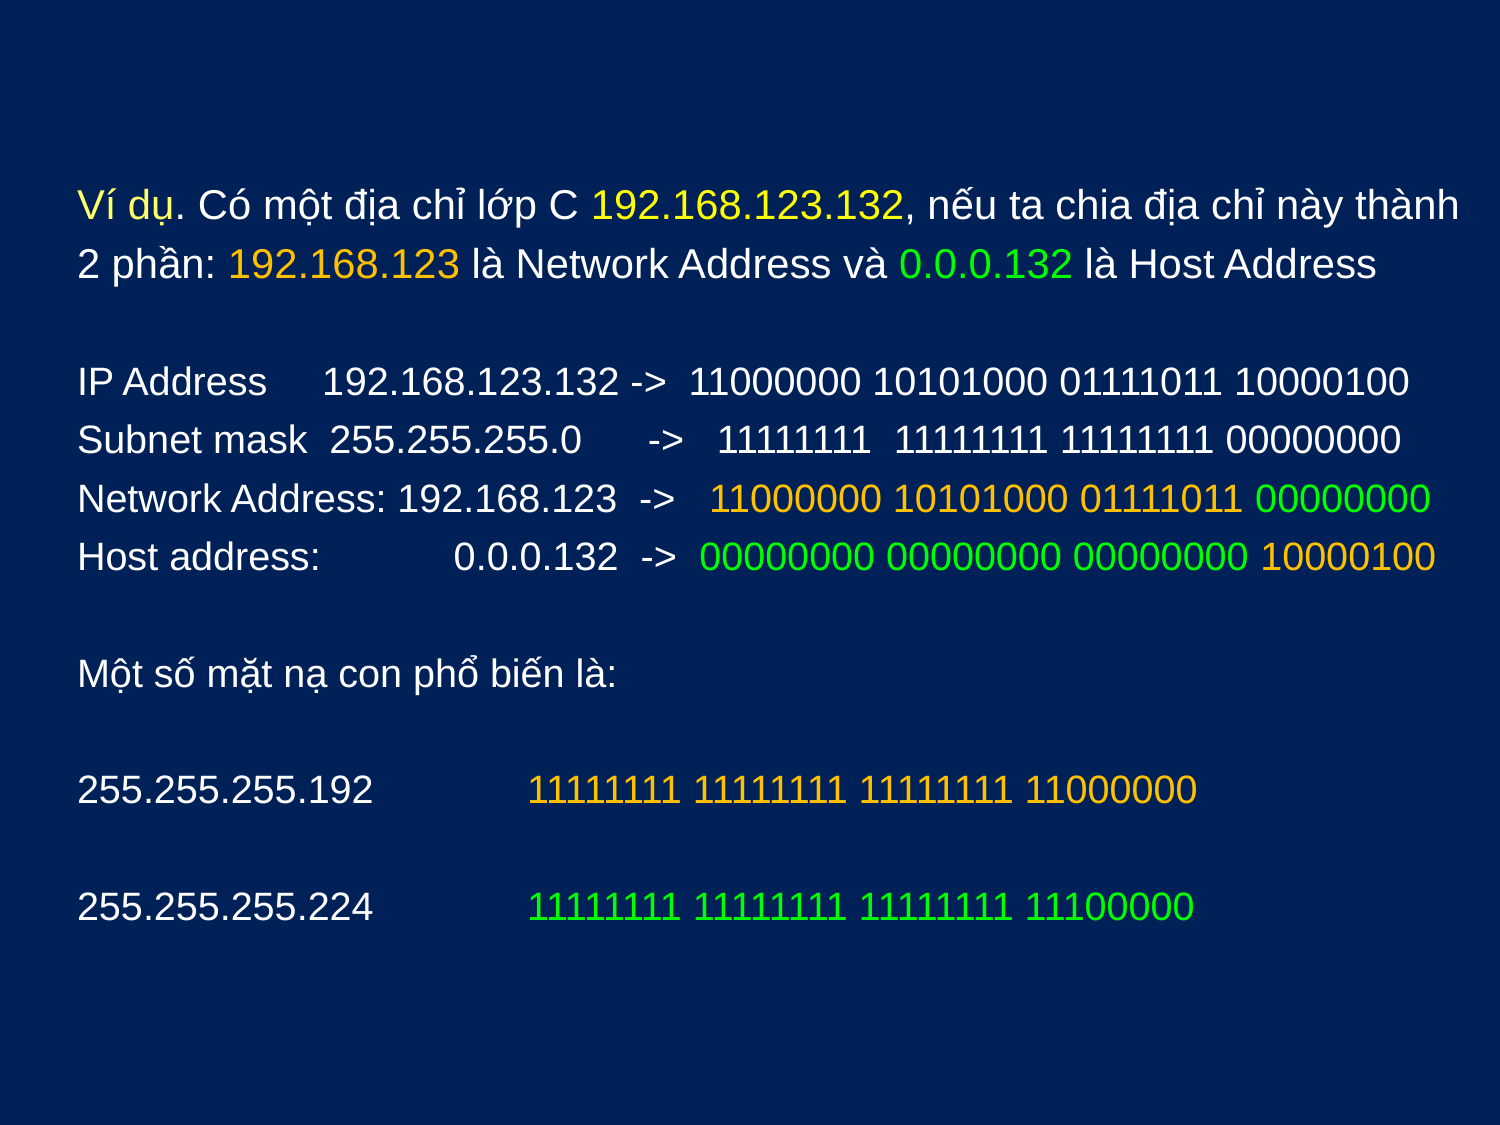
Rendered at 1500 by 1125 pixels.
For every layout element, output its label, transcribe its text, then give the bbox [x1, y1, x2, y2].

text_box Ví dụ. Có một địa chỉ lớp C 192.168.123.132, nếu ta chia địa chỉ này thành 2 phần: 192.168.123 là Network Address và 0.0.0.132 là Host Address IP Address 192.168.123.132 -> 11000000 10101000 01111011 10000100 Subnet mask 255.255.255.0 -> 11111111 11111111 11111111 00000000 Network Address: 192.168.123 -> 11000000 10101000 01111011 00000000 Host address: 0.0.0.132 -> 00000000 00000000 00000000 10000100 Một số mặt nạ con phổ biến là: 255.255.255.192 11111111 11111111 11111111 11000000 255.255.255.224 11111111 11111111 11111111 11100000 [62, 162, 1475, 936]
